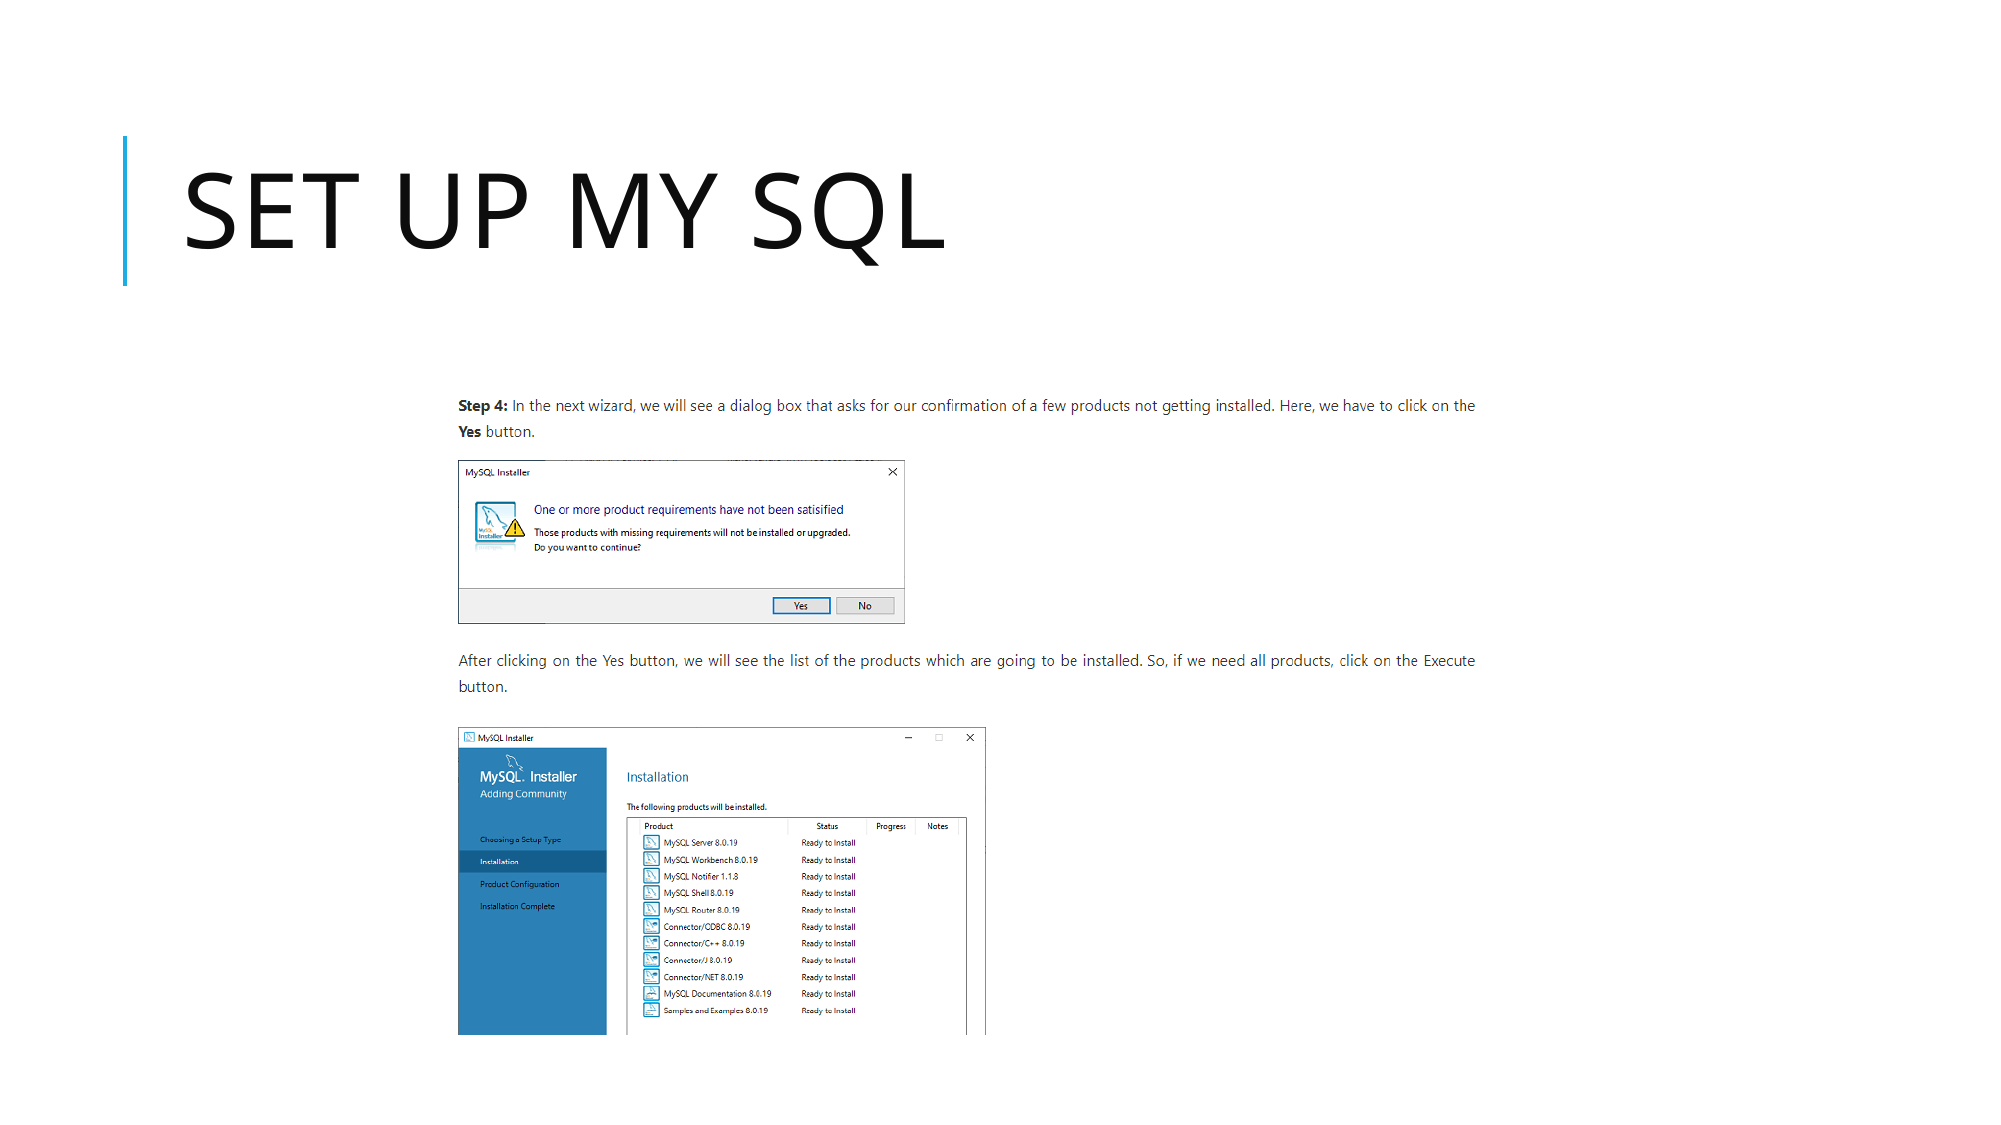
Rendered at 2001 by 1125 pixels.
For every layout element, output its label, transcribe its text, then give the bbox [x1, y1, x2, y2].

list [443, 374, 1487, 1036]
title Set up my sql [168, 96, 1763, 342]
